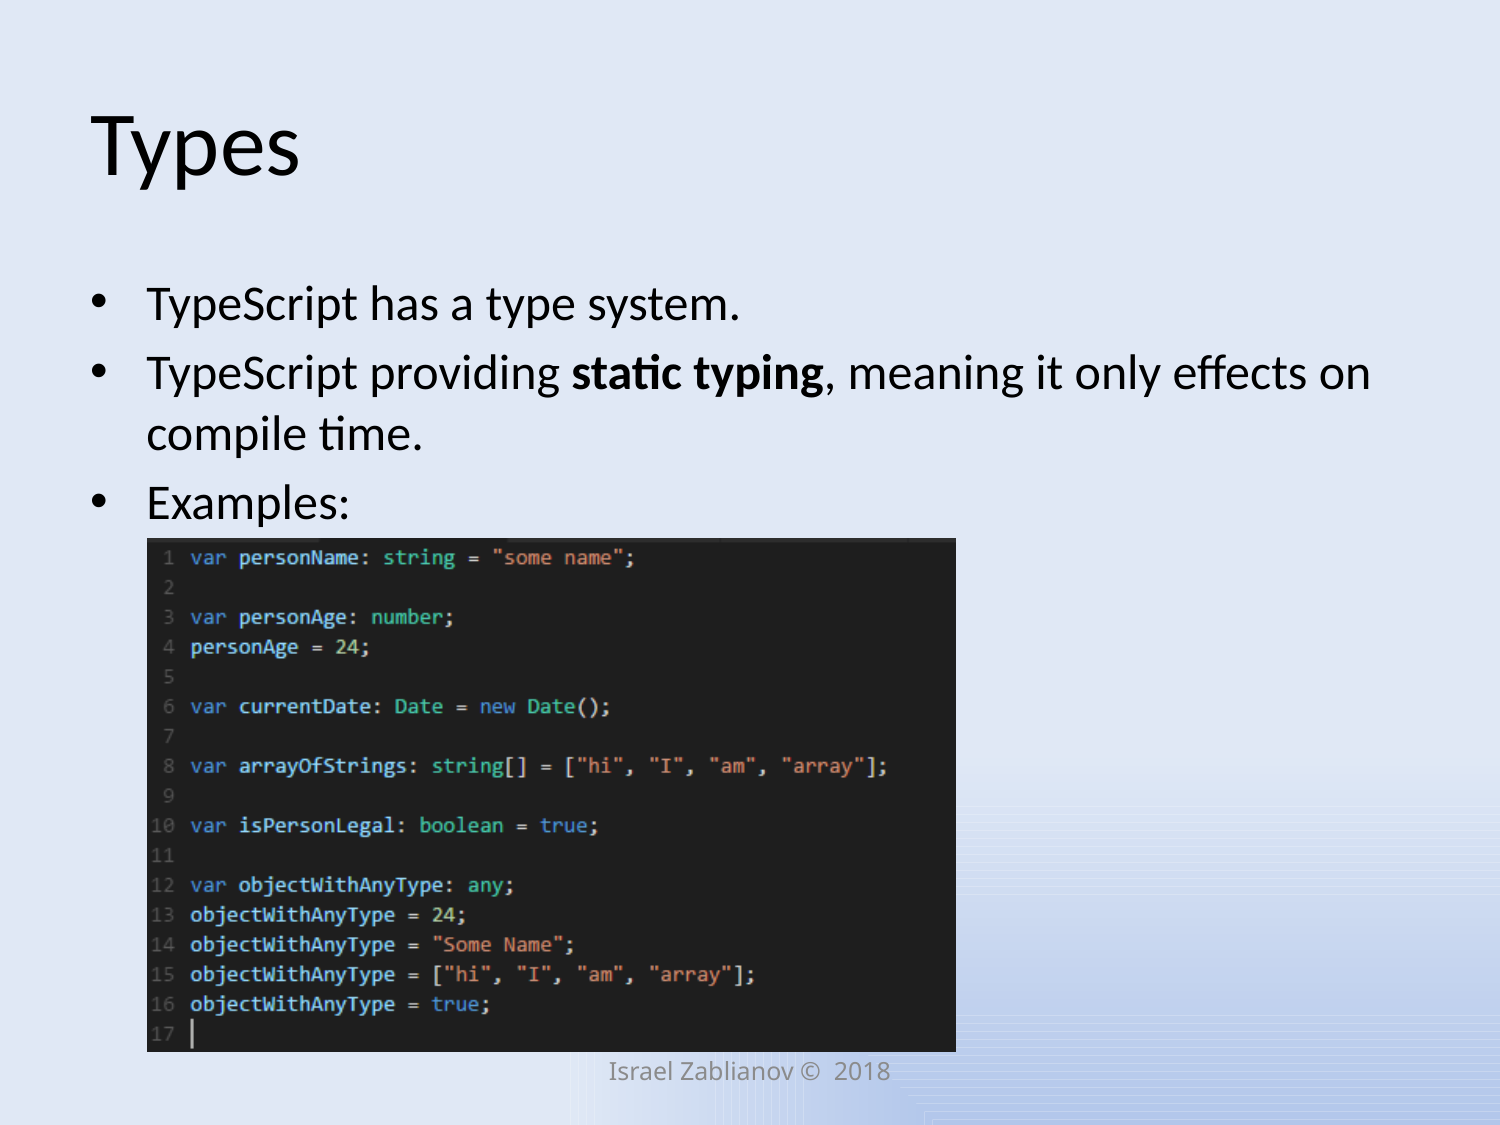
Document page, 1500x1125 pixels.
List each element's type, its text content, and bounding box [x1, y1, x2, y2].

footer Israel Zablianov © 2018 [512, 1042, 988, 1103]
title Types [75, 45, 1425, 233]
list TypeScript has a type system. TypeScript providing static typing, meaning it only effects on compile time. Examples: [75, 262, 1425, 1005]
picture [147, 538, 956, 1052]
